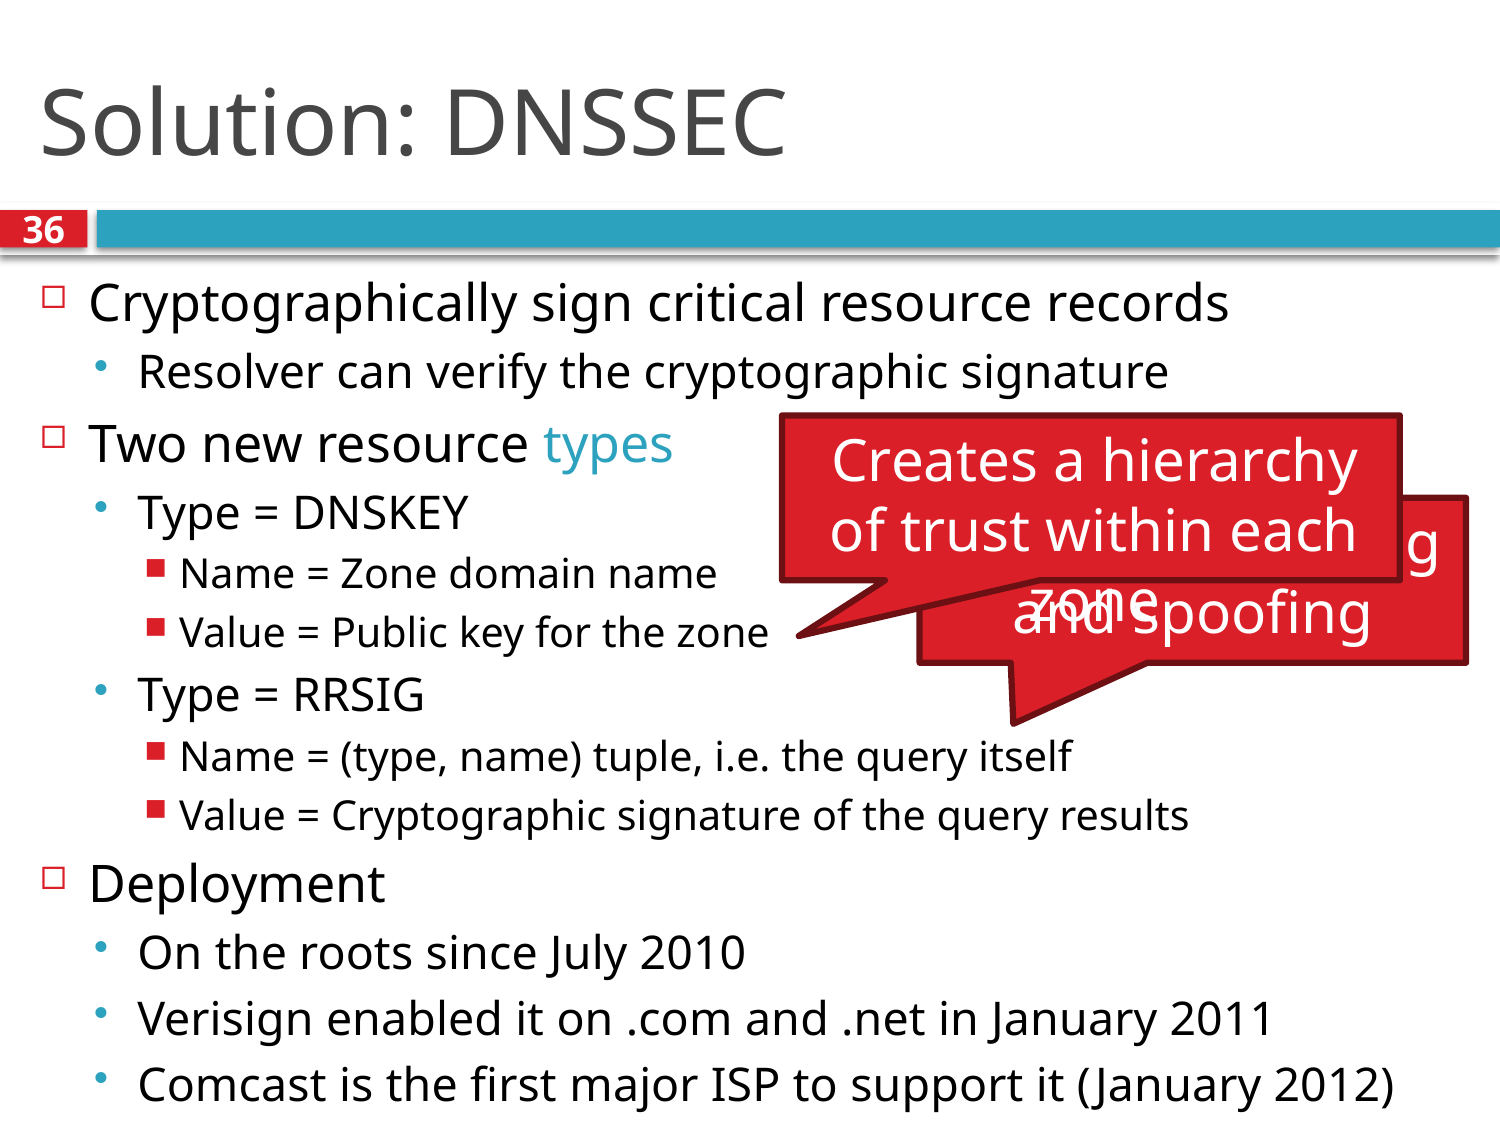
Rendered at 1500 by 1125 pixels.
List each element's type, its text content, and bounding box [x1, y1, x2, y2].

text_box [781, 415, 1404, 581]
title Solution: DNSSEC [24, 37, 1475, 200]
slide_number 36 [0, 206, 88, 257]
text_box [919, 497, 1467, 664]
list Cryptographically sign critical resource records Resolver can verify the cryptographic signature Two new resource types Type = DNSKEY Name = Zone domain name Value = Public key for the zone Type = RRSIG Name = (type, name) tuple, i.e. the query itself Value = Cryptographic signature of the query results Deployment On the roots since July 2010 Verisign enabled it on .com and .net in January 2011 Comcast is the first major ISP to support it (January 2012) [24, 262, 1475, 1125]
